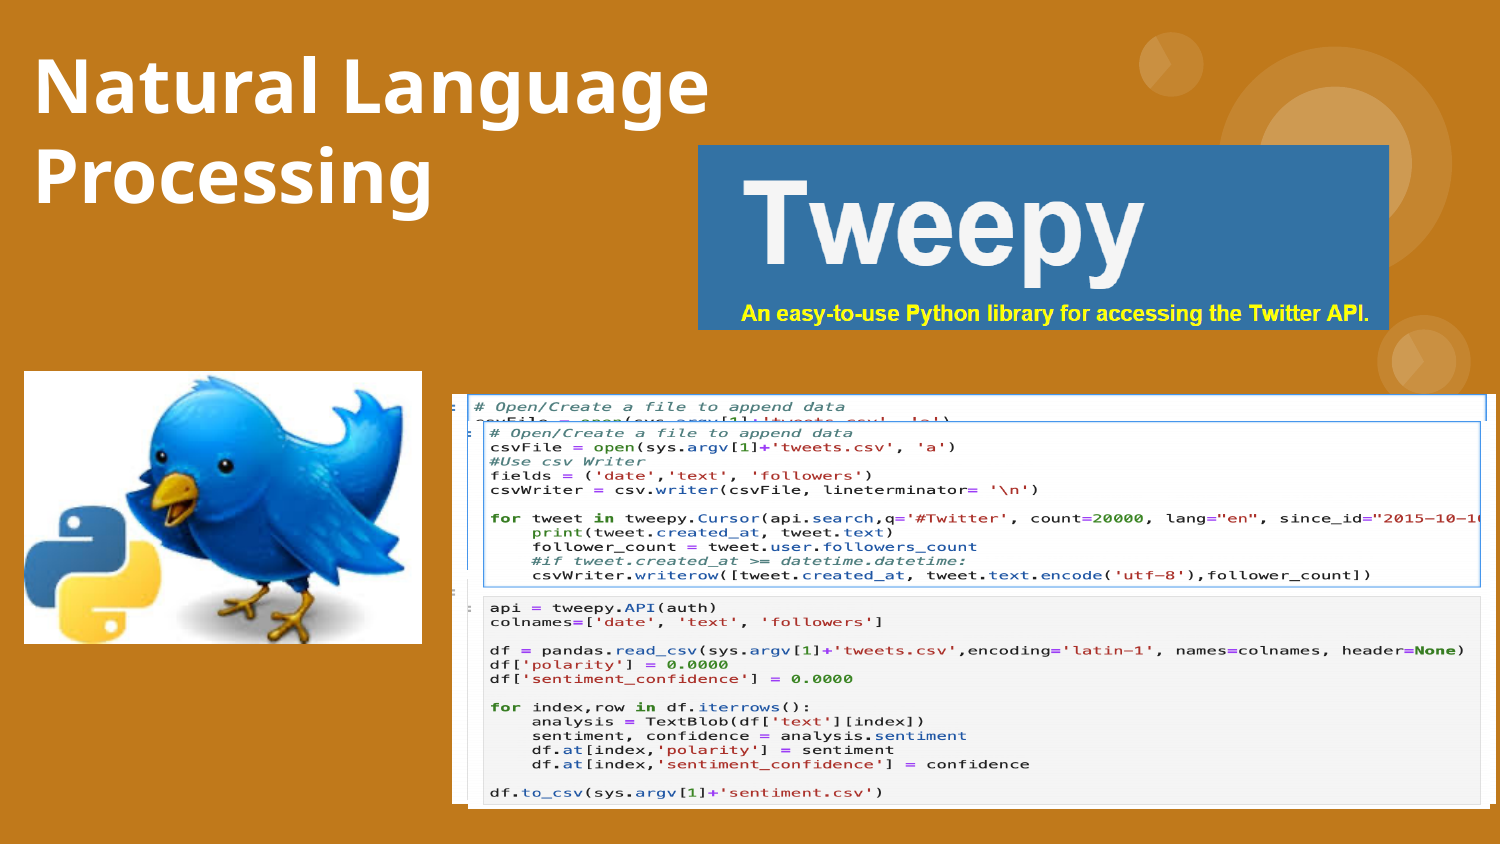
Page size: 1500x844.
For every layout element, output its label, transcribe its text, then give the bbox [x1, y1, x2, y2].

picture [697, 145, 1390, 330]
title Natural Language Processing [17, 0, 979, 422]
picture [24, 371, 422, 644]
picture [451, 394, 1496, 810]
